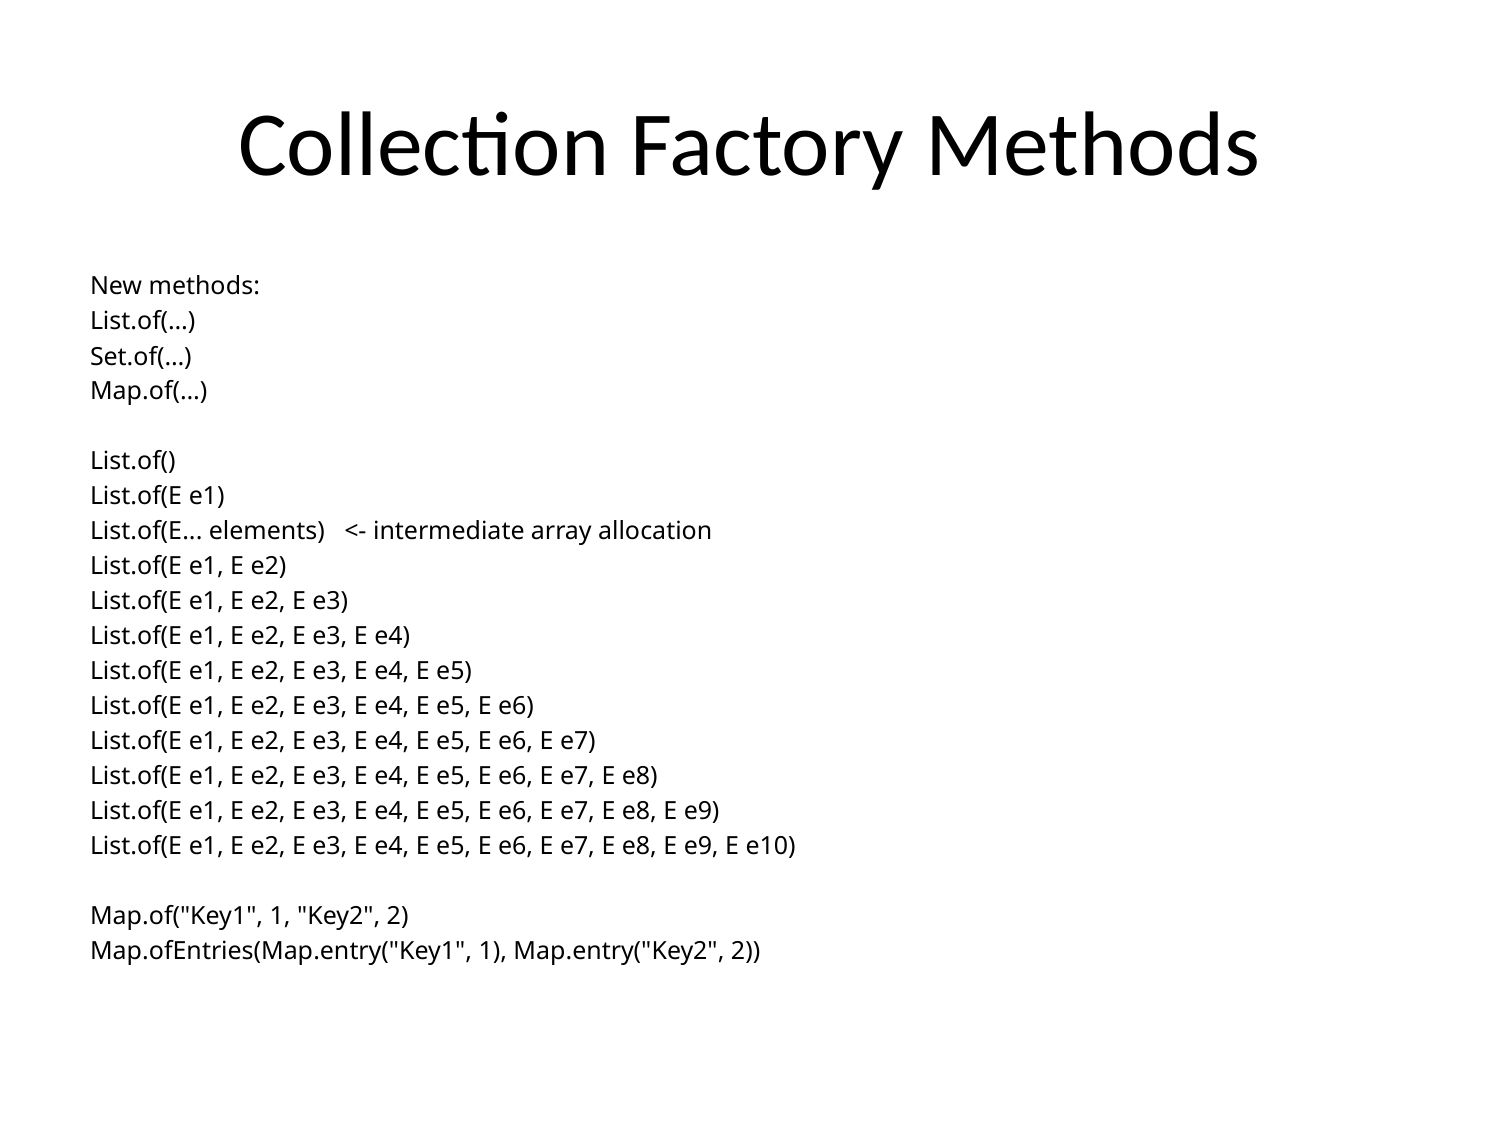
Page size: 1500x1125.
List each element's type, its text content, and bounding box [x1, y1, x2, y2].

list New methods: List.of(…) Set.of(…) Map.of(…) List.of() List.of(E e1) List.of(E... elements) <- intermediate array allocation List.of(E e1, E e2) List.of(E e1, E e2, E e3) List.of(E e1, E e2, E e3, E e4) List.of(E e1, E e2, E e3, E e4, E e5) List.of(E e1, E e2, E e3, E e4, E e5, E e6) List.of(E e1, E e2, E e3, E e4, E e5, E e6, E e7) List.of(E e1, E e2, E e3, E e4, E e5, E e6, E e7, E e8) List.of(E e1, E e2, E e3, E e4, E e5, E e6, E e7, E e8, E e9) List.of(E e1, E e2, E e3, E e4, E e5, E e6, E e7, E e8, E e9, E e10) Map.of("Key1", 1, "Key2", 2) Map.ofEntries(Map.entry("Key1", 1), Map.entry("Key2", 2)) [75, 262, 1425, 1005]
title Collection Factory Methods [75, 45, 1425, 233]
